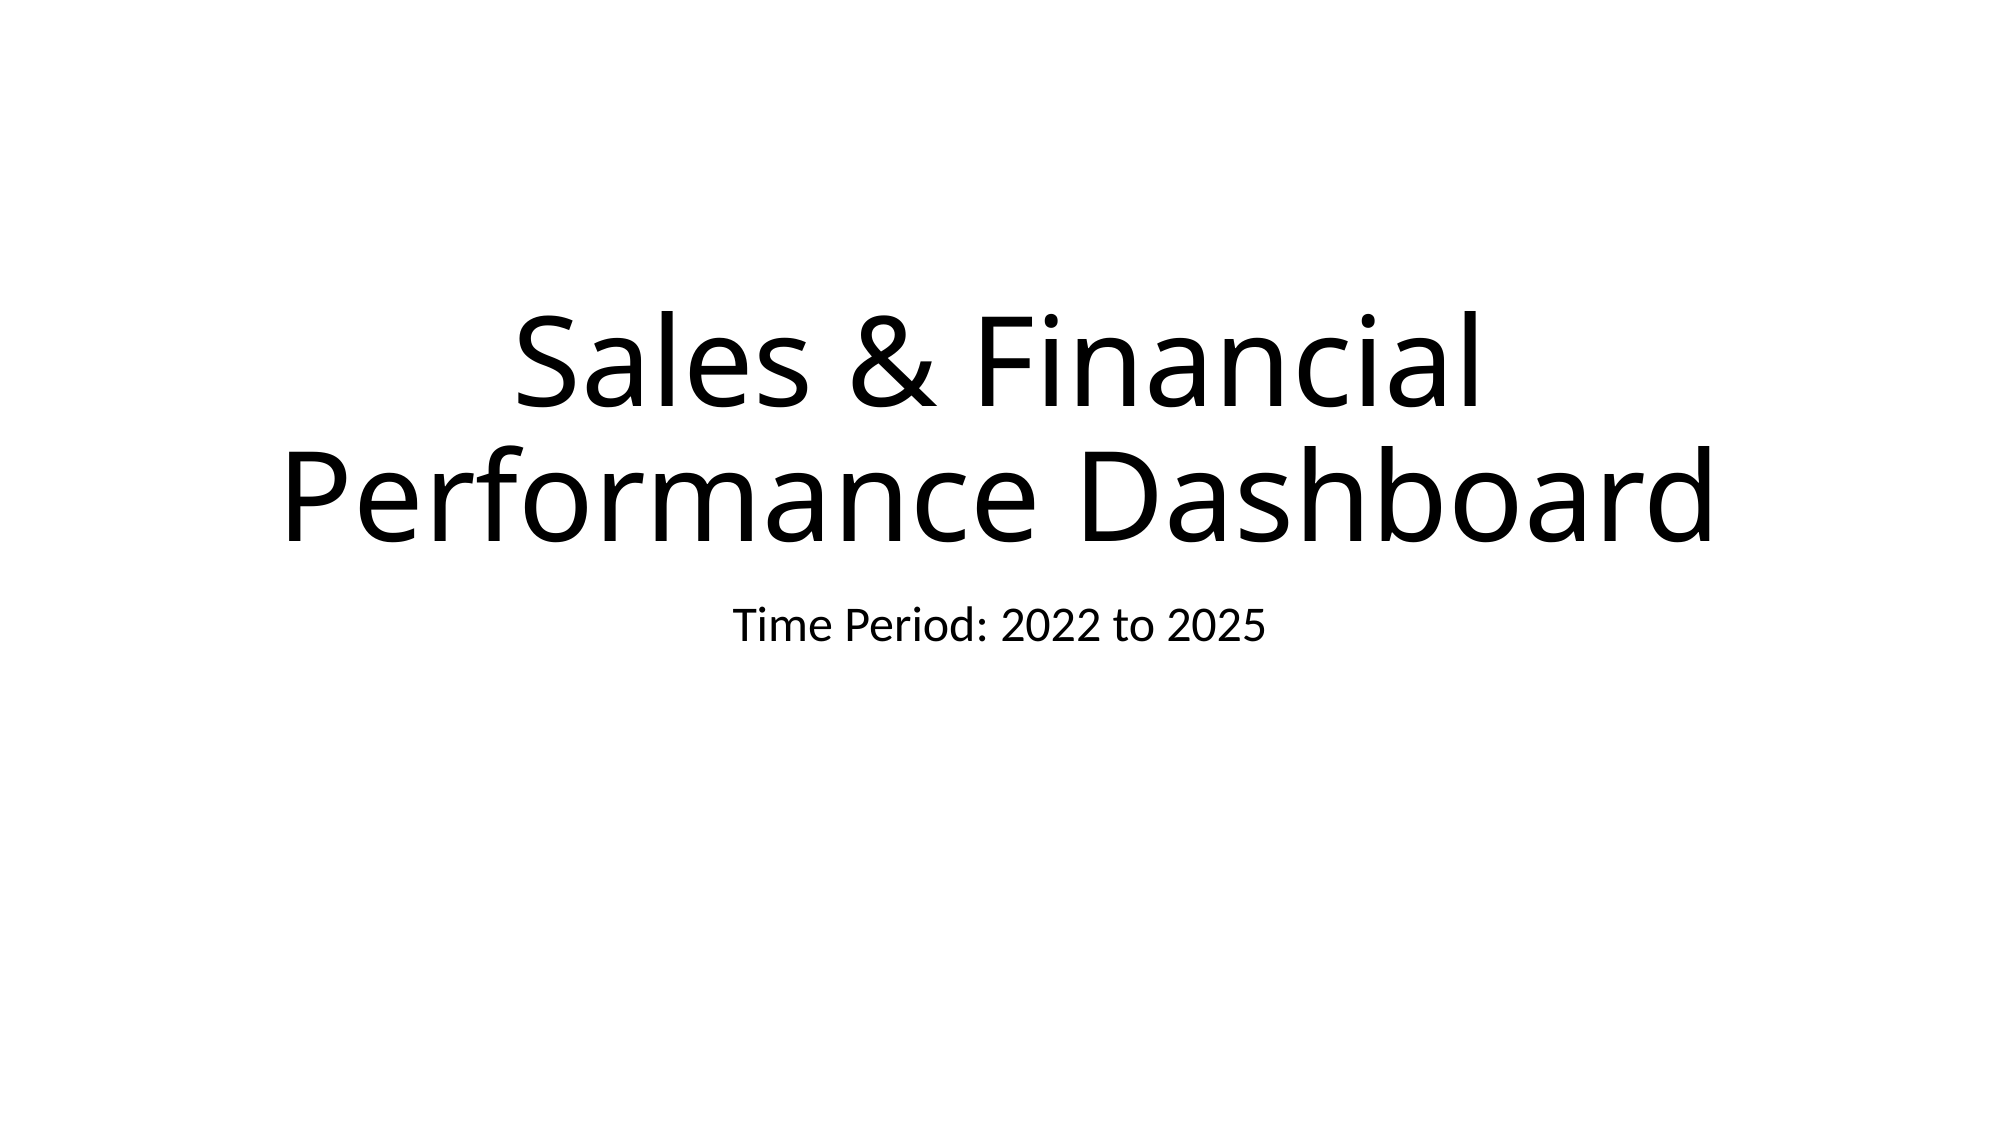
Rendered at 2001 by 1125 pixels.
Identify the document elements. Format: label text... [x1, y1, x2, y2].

subtitle Time Period: 2022 to 2025 [249, 590, 1750, 863]
title Sales & Financial Performance Dashboard [249, 184, 1750, 576]
